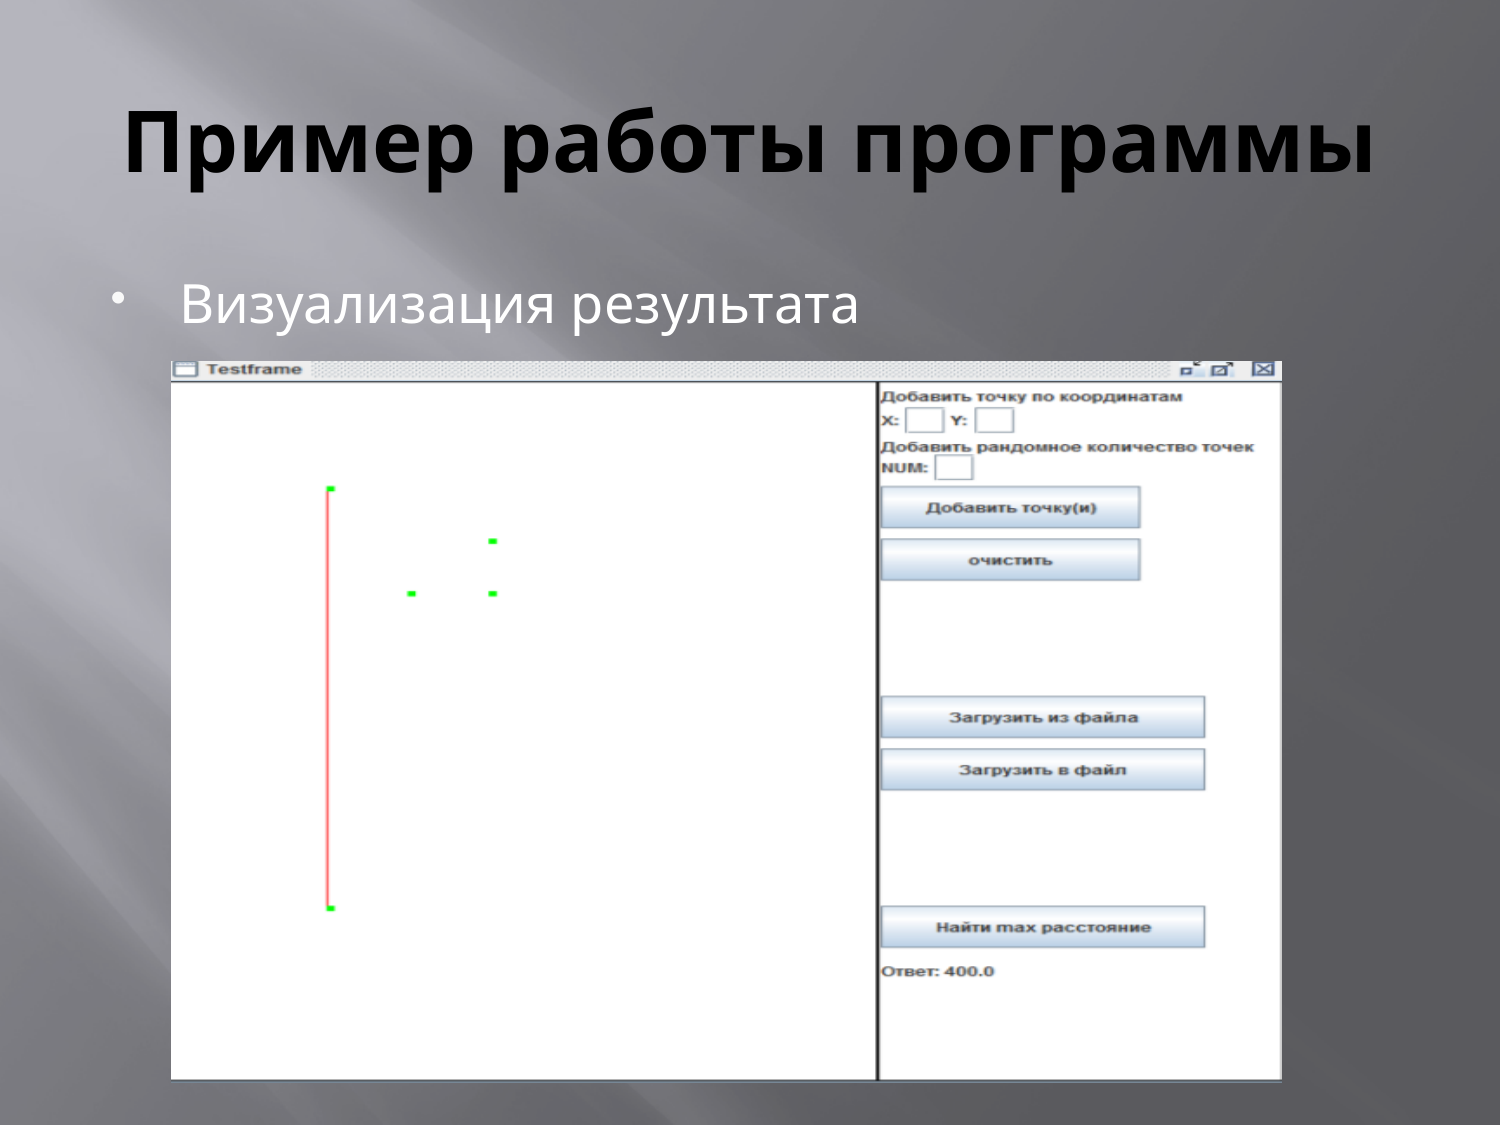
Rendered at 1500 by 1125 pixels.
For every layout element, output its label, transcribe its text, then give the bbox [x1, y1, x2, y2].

title Пример работы программы [75, 45, 1425, 233]
picture [170, 361, 1282, 1083]
list Визуализация результата [75, 262, 1282, 1005]
